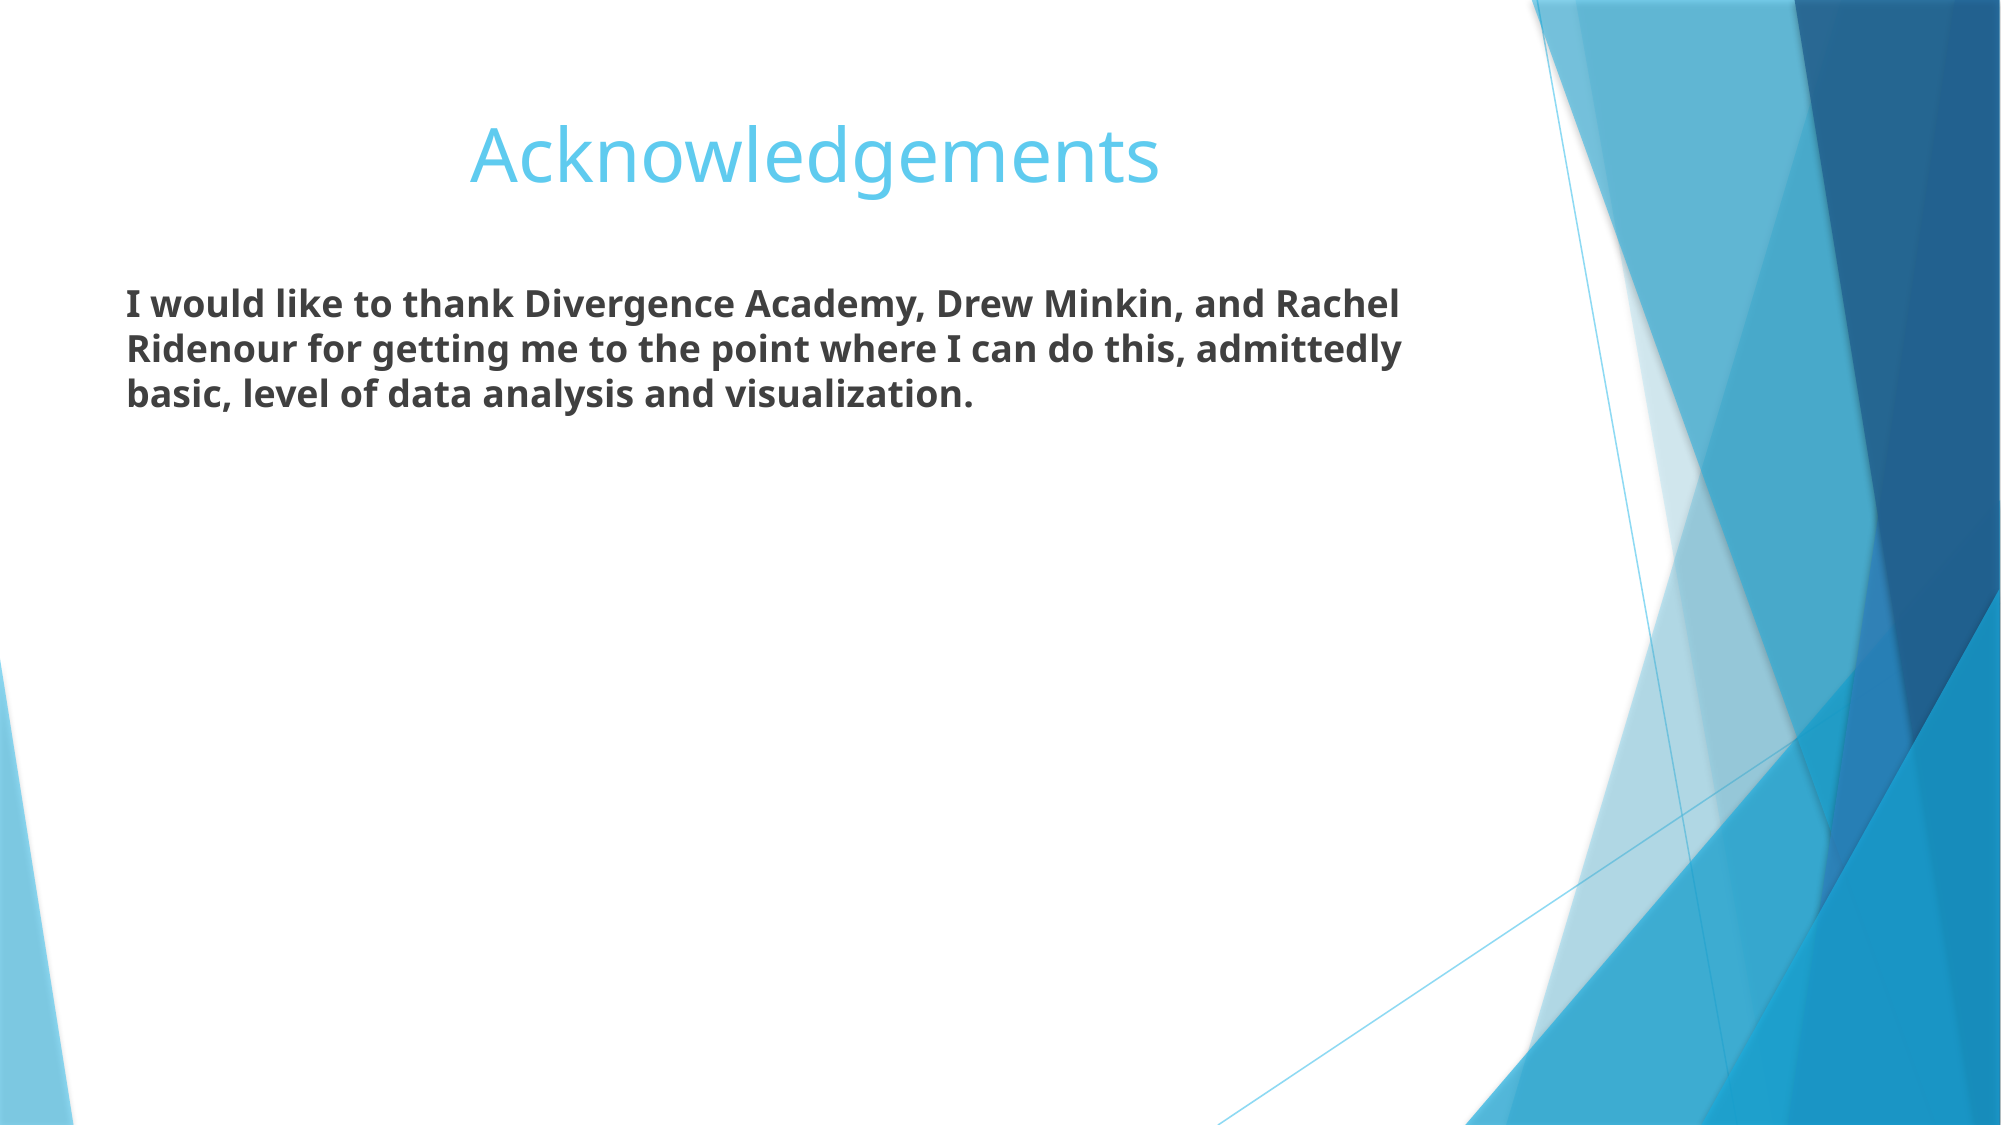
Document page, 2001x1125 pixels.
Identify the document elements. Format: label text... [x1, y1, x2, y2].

title Acknowledgements [111, 99, 1522, 272]
list I would like to thank Divergence Academy, Drew Minkin, and Rachel Ridenour for getting me to the point where I can do this, admittedly basic, level of data analysis and visualization. [111, 272, 1522, 909]
